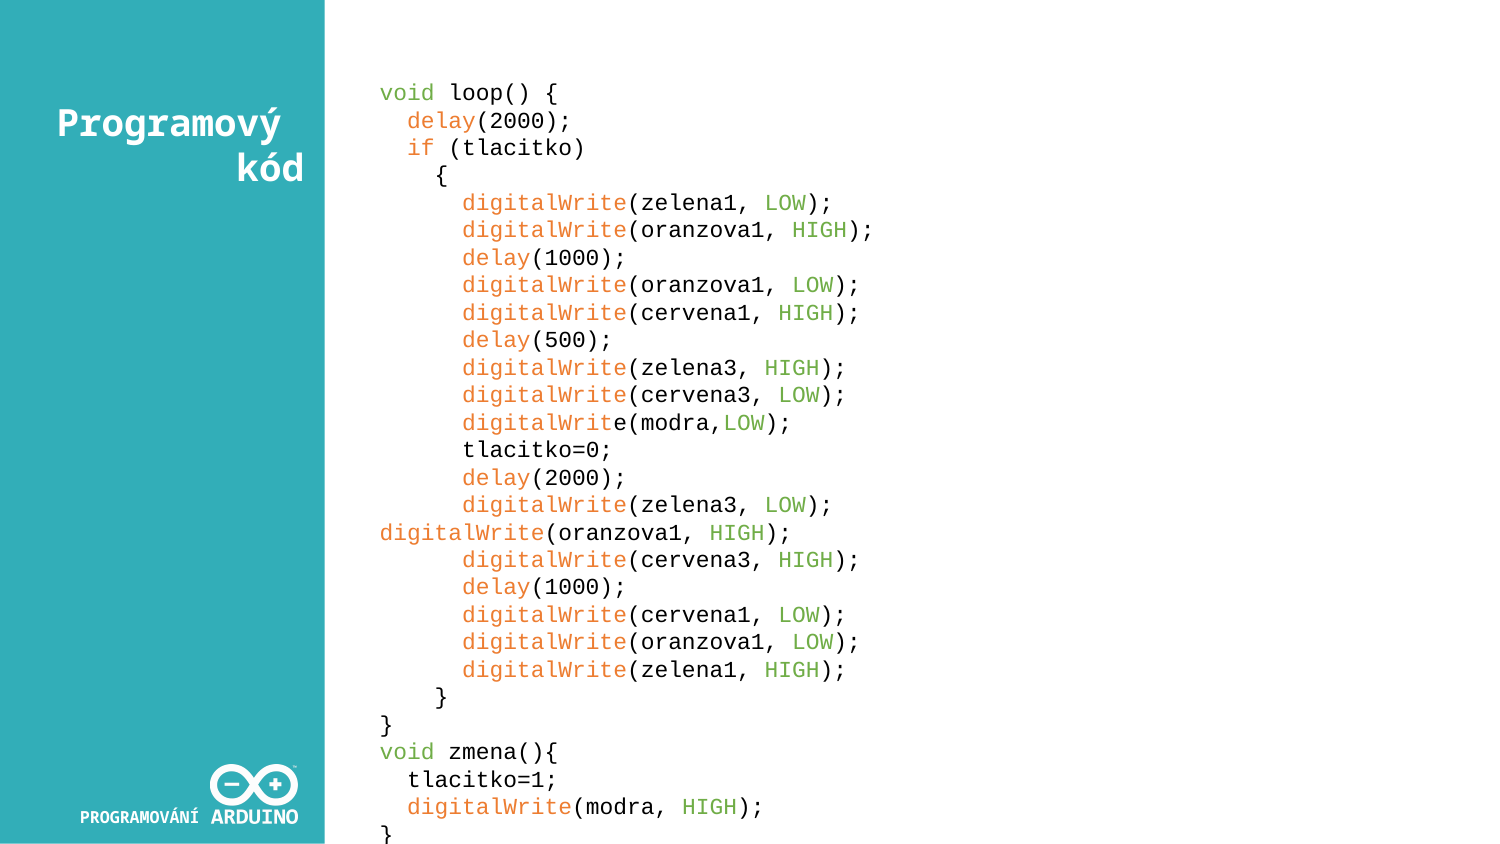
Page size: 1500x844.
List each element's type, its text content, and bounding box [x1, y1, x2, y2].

text_box [0, 0, 327, 844]
text_box Programový kód [0, 91, 319, 328]
text_box void loop() { delay(2000); if (tlacitko) { digitalWrite(zelena1, LOW); digitalWrite(oranzova1, HIGH); delay(1000); digitalWrite(oranzova1, LOW); digitalWrite(cervena1, HIGH); delay(500); digitalWrite(zelena3, HIGH); digitalWrite(cervena3, LOW); digitalWrite(modra,LOW); tlacitko=0; delay(2000); digitalWrite(zelena3, LOW); digitalWrite(oranzova1, HIGH); digitalWrite(cervena3, HIGH); delay(1000); digitalWrite(cervena1, LOW); digitalWrite(oranzova1, LOW); digitalWrite(zelena1, HIGH); } } void zmena(){ tlacitko=1; digitalWrite(modra, HIGH); } [364, 70, 973, 844]
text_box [64, 764, 298, 836]
